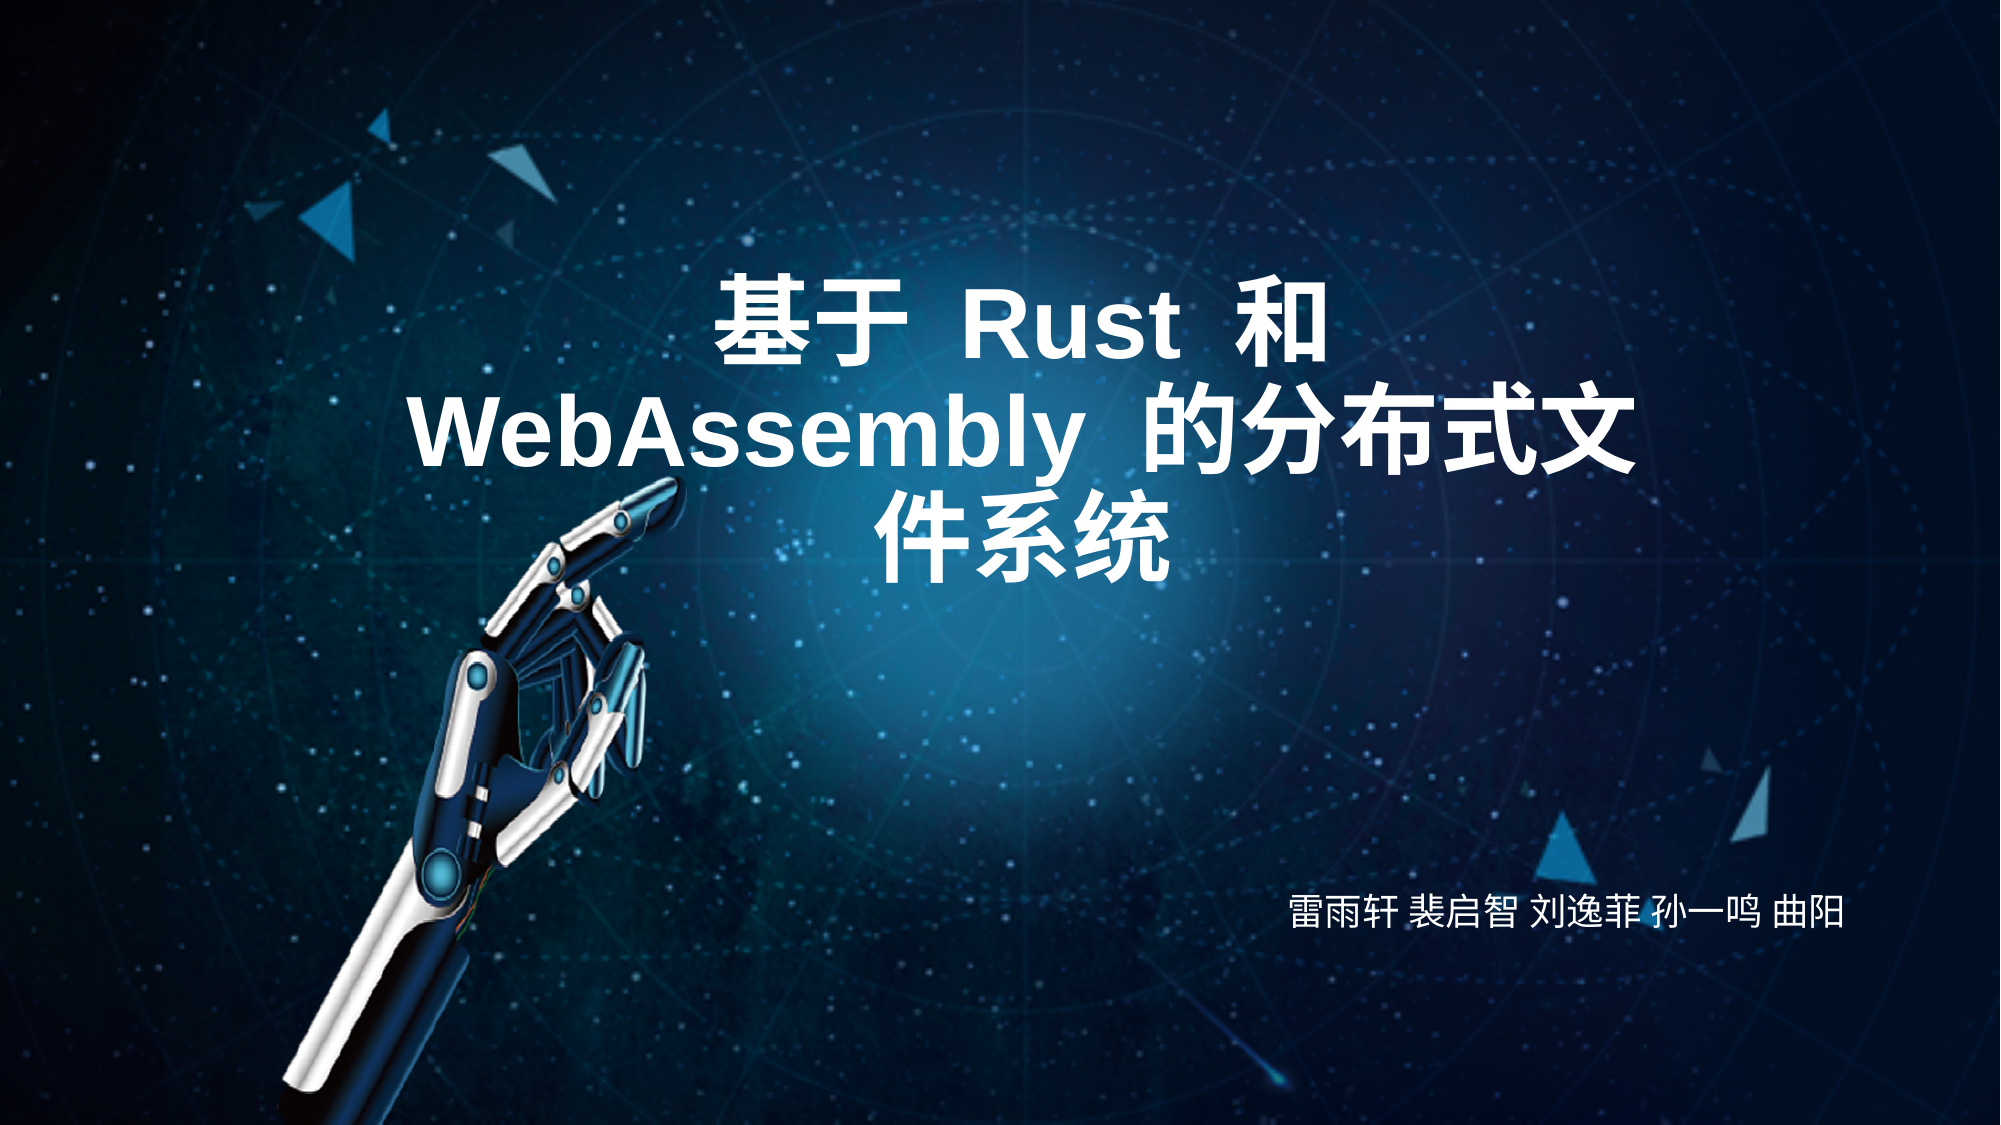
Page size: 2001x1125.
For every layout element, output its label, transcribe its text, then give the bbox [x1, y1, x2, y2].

list 雷雨轩 裴启智 刘逸菲 孙一鸣 曲阳 [1153, 775, 1981, 1052]
title 基于 Rust 和 WebAssembly 的分布式文件系统 [344, 280, 1702, 588]
picture [0, 0, 2000, 1125]
